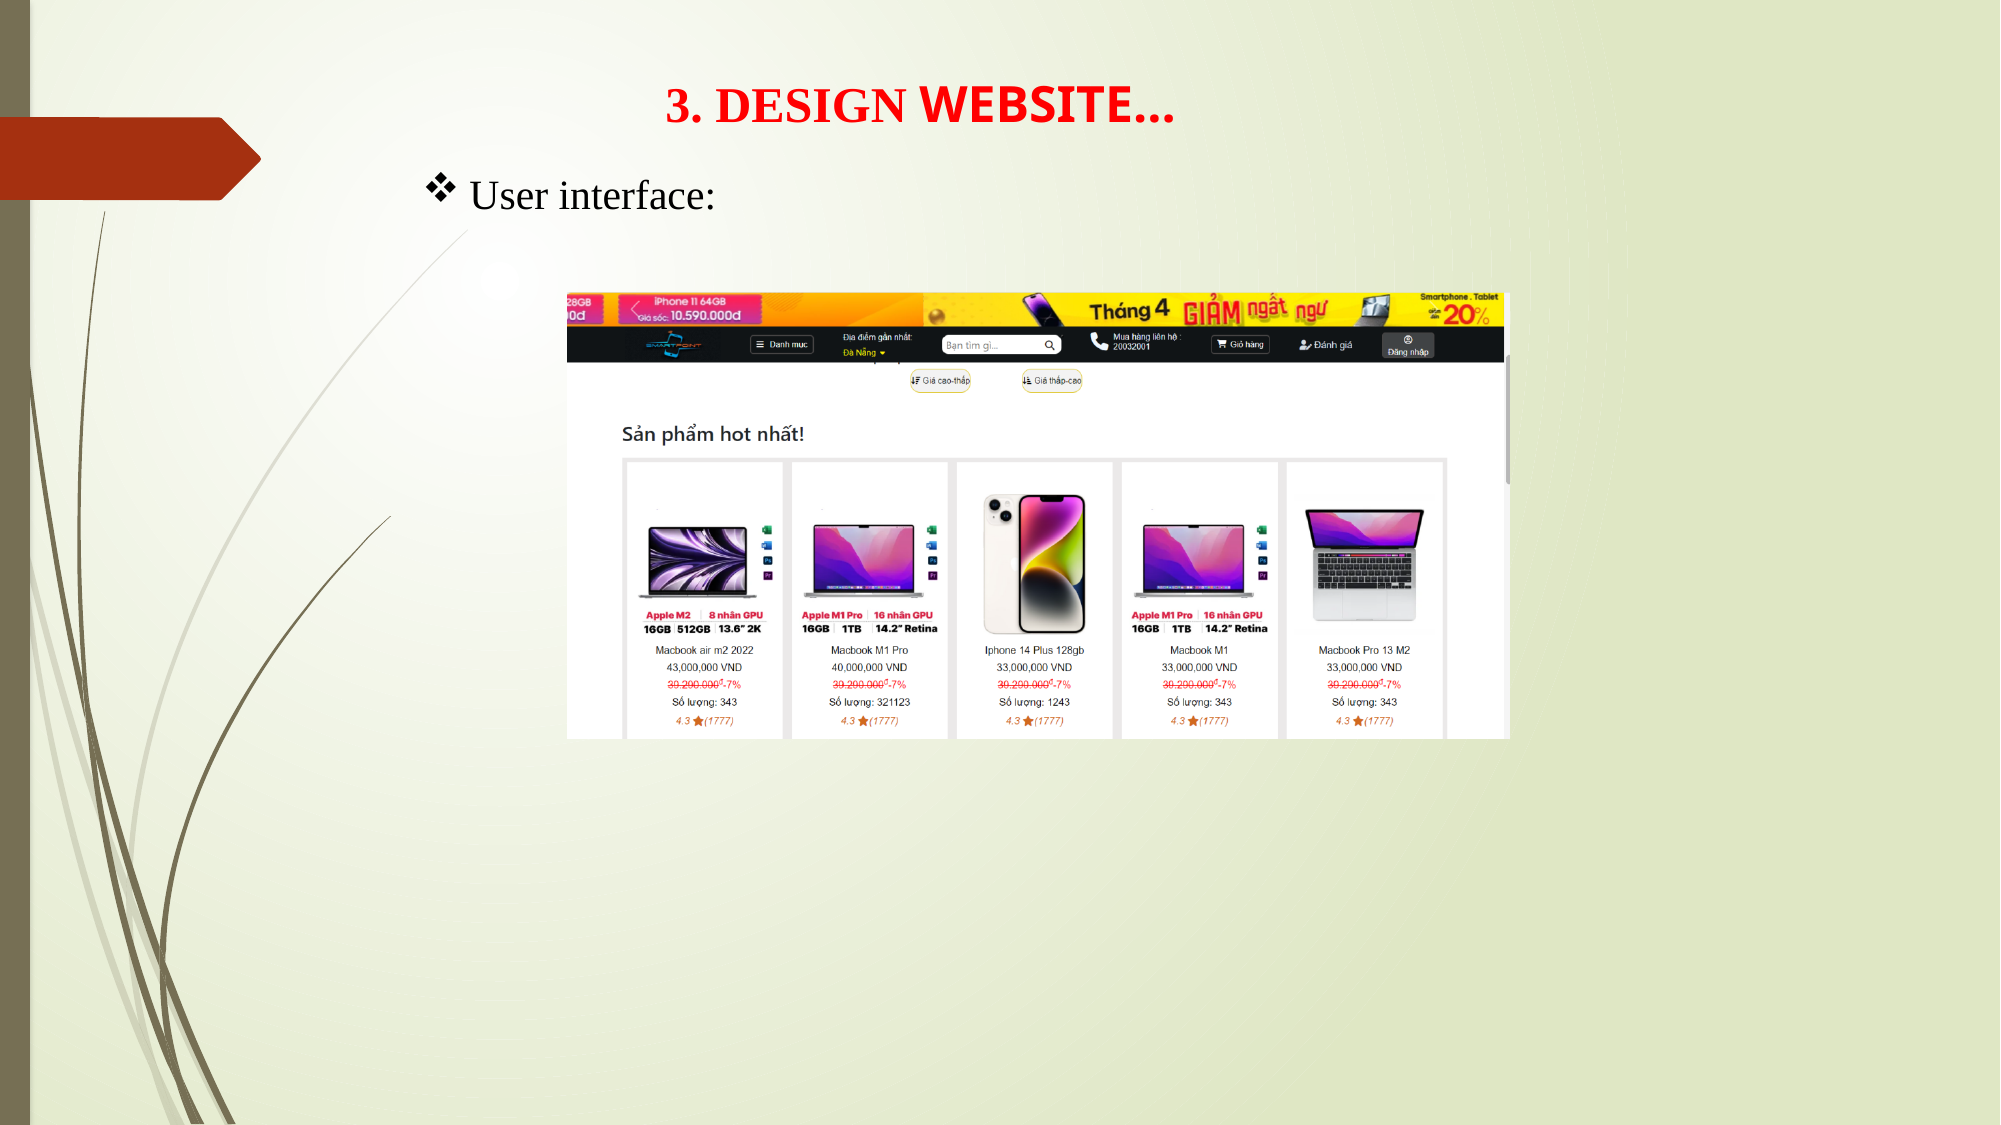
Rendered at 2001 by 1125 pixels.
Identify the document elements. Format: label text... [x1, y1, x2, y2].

text_box 3. DESIGN WEBSITE... [343, 65, 1498, 140]
picture [566, 291, 1510, 739]
text_box User interface: [407, 160, 981, 225]
